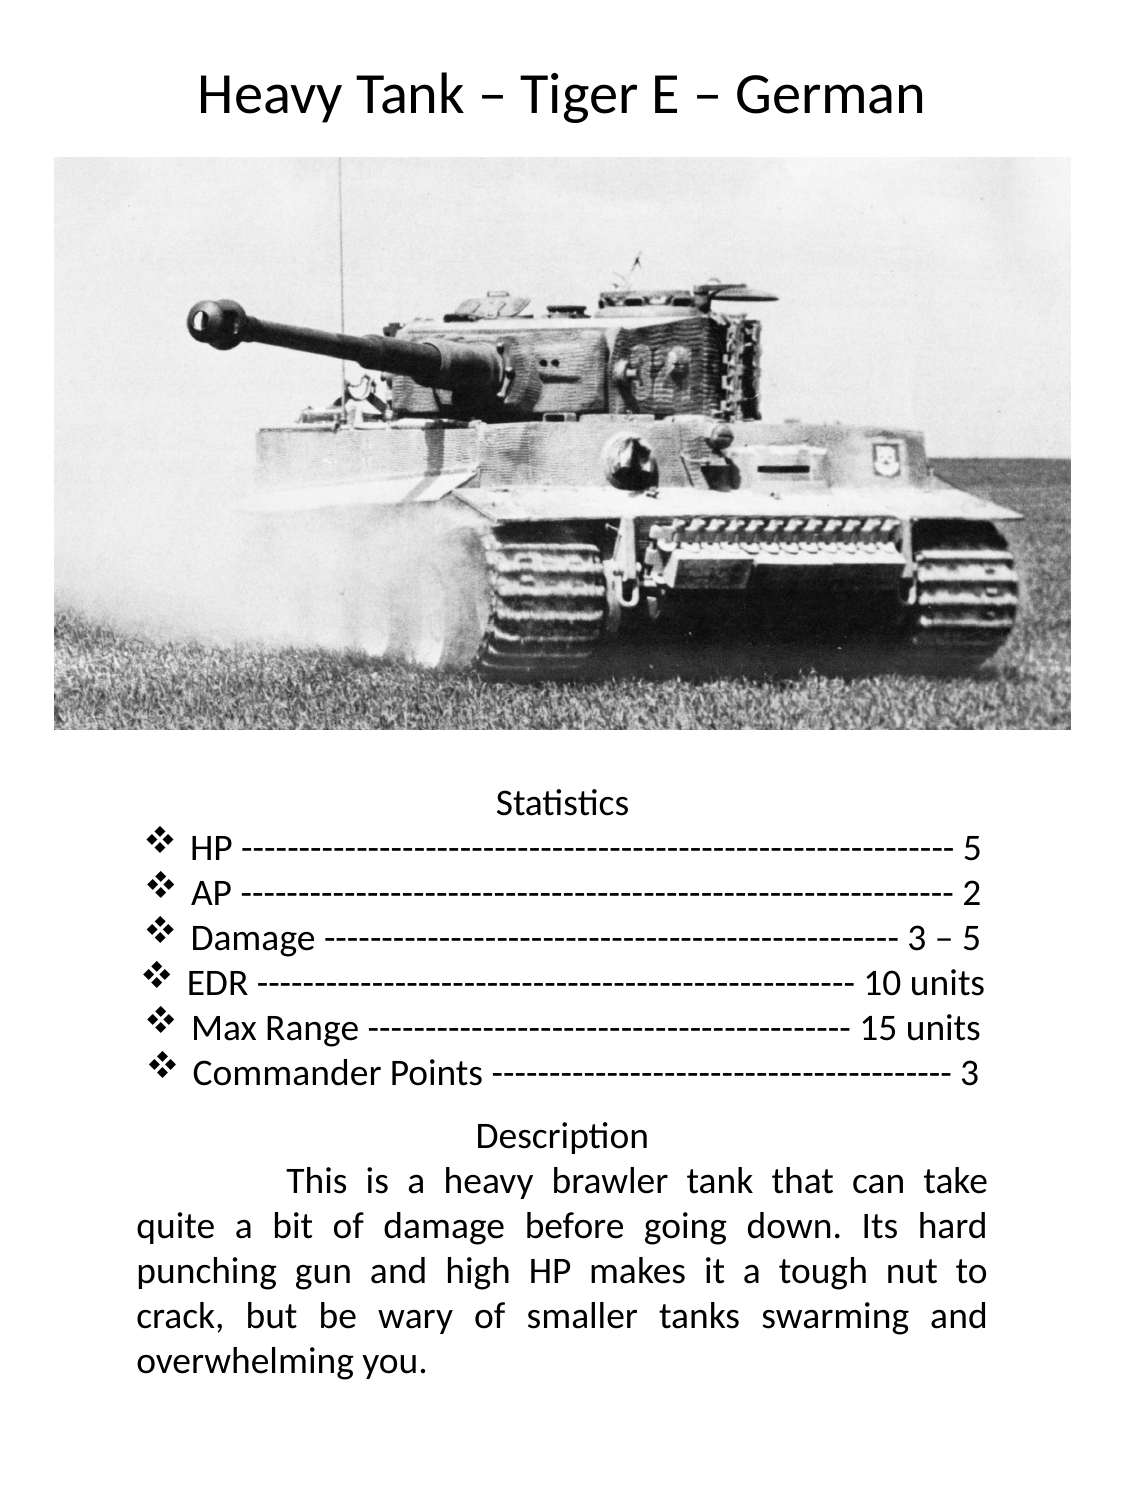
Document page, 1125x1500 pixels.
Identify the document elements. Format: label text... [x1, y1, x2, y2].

text_box Heavy Tank – Tiger E – German [0, 47, 1125, 133]
text_box Statistics HP -------------------------------------------------------------- 5 AP -------------------------------------------------------------- 2 Damage -------------------------------------------------- 3 – 5 EDR ---------------------------------------------------- 10 units Max Range ------------------------------------------ 15 units Commander Points ---------------------------------------- 3 [121, 770, 1004, 1101]
text_box Description This is a heavy brawler tank that can take quite a bit of damage before going down. Its hard punching gun and high HP makes it a tough nut to crack, but be wary of smaller tanks swarming and overwhelming you. [121, 1103, 1004, 1389]
picture [54, 157, 1071, 730]
